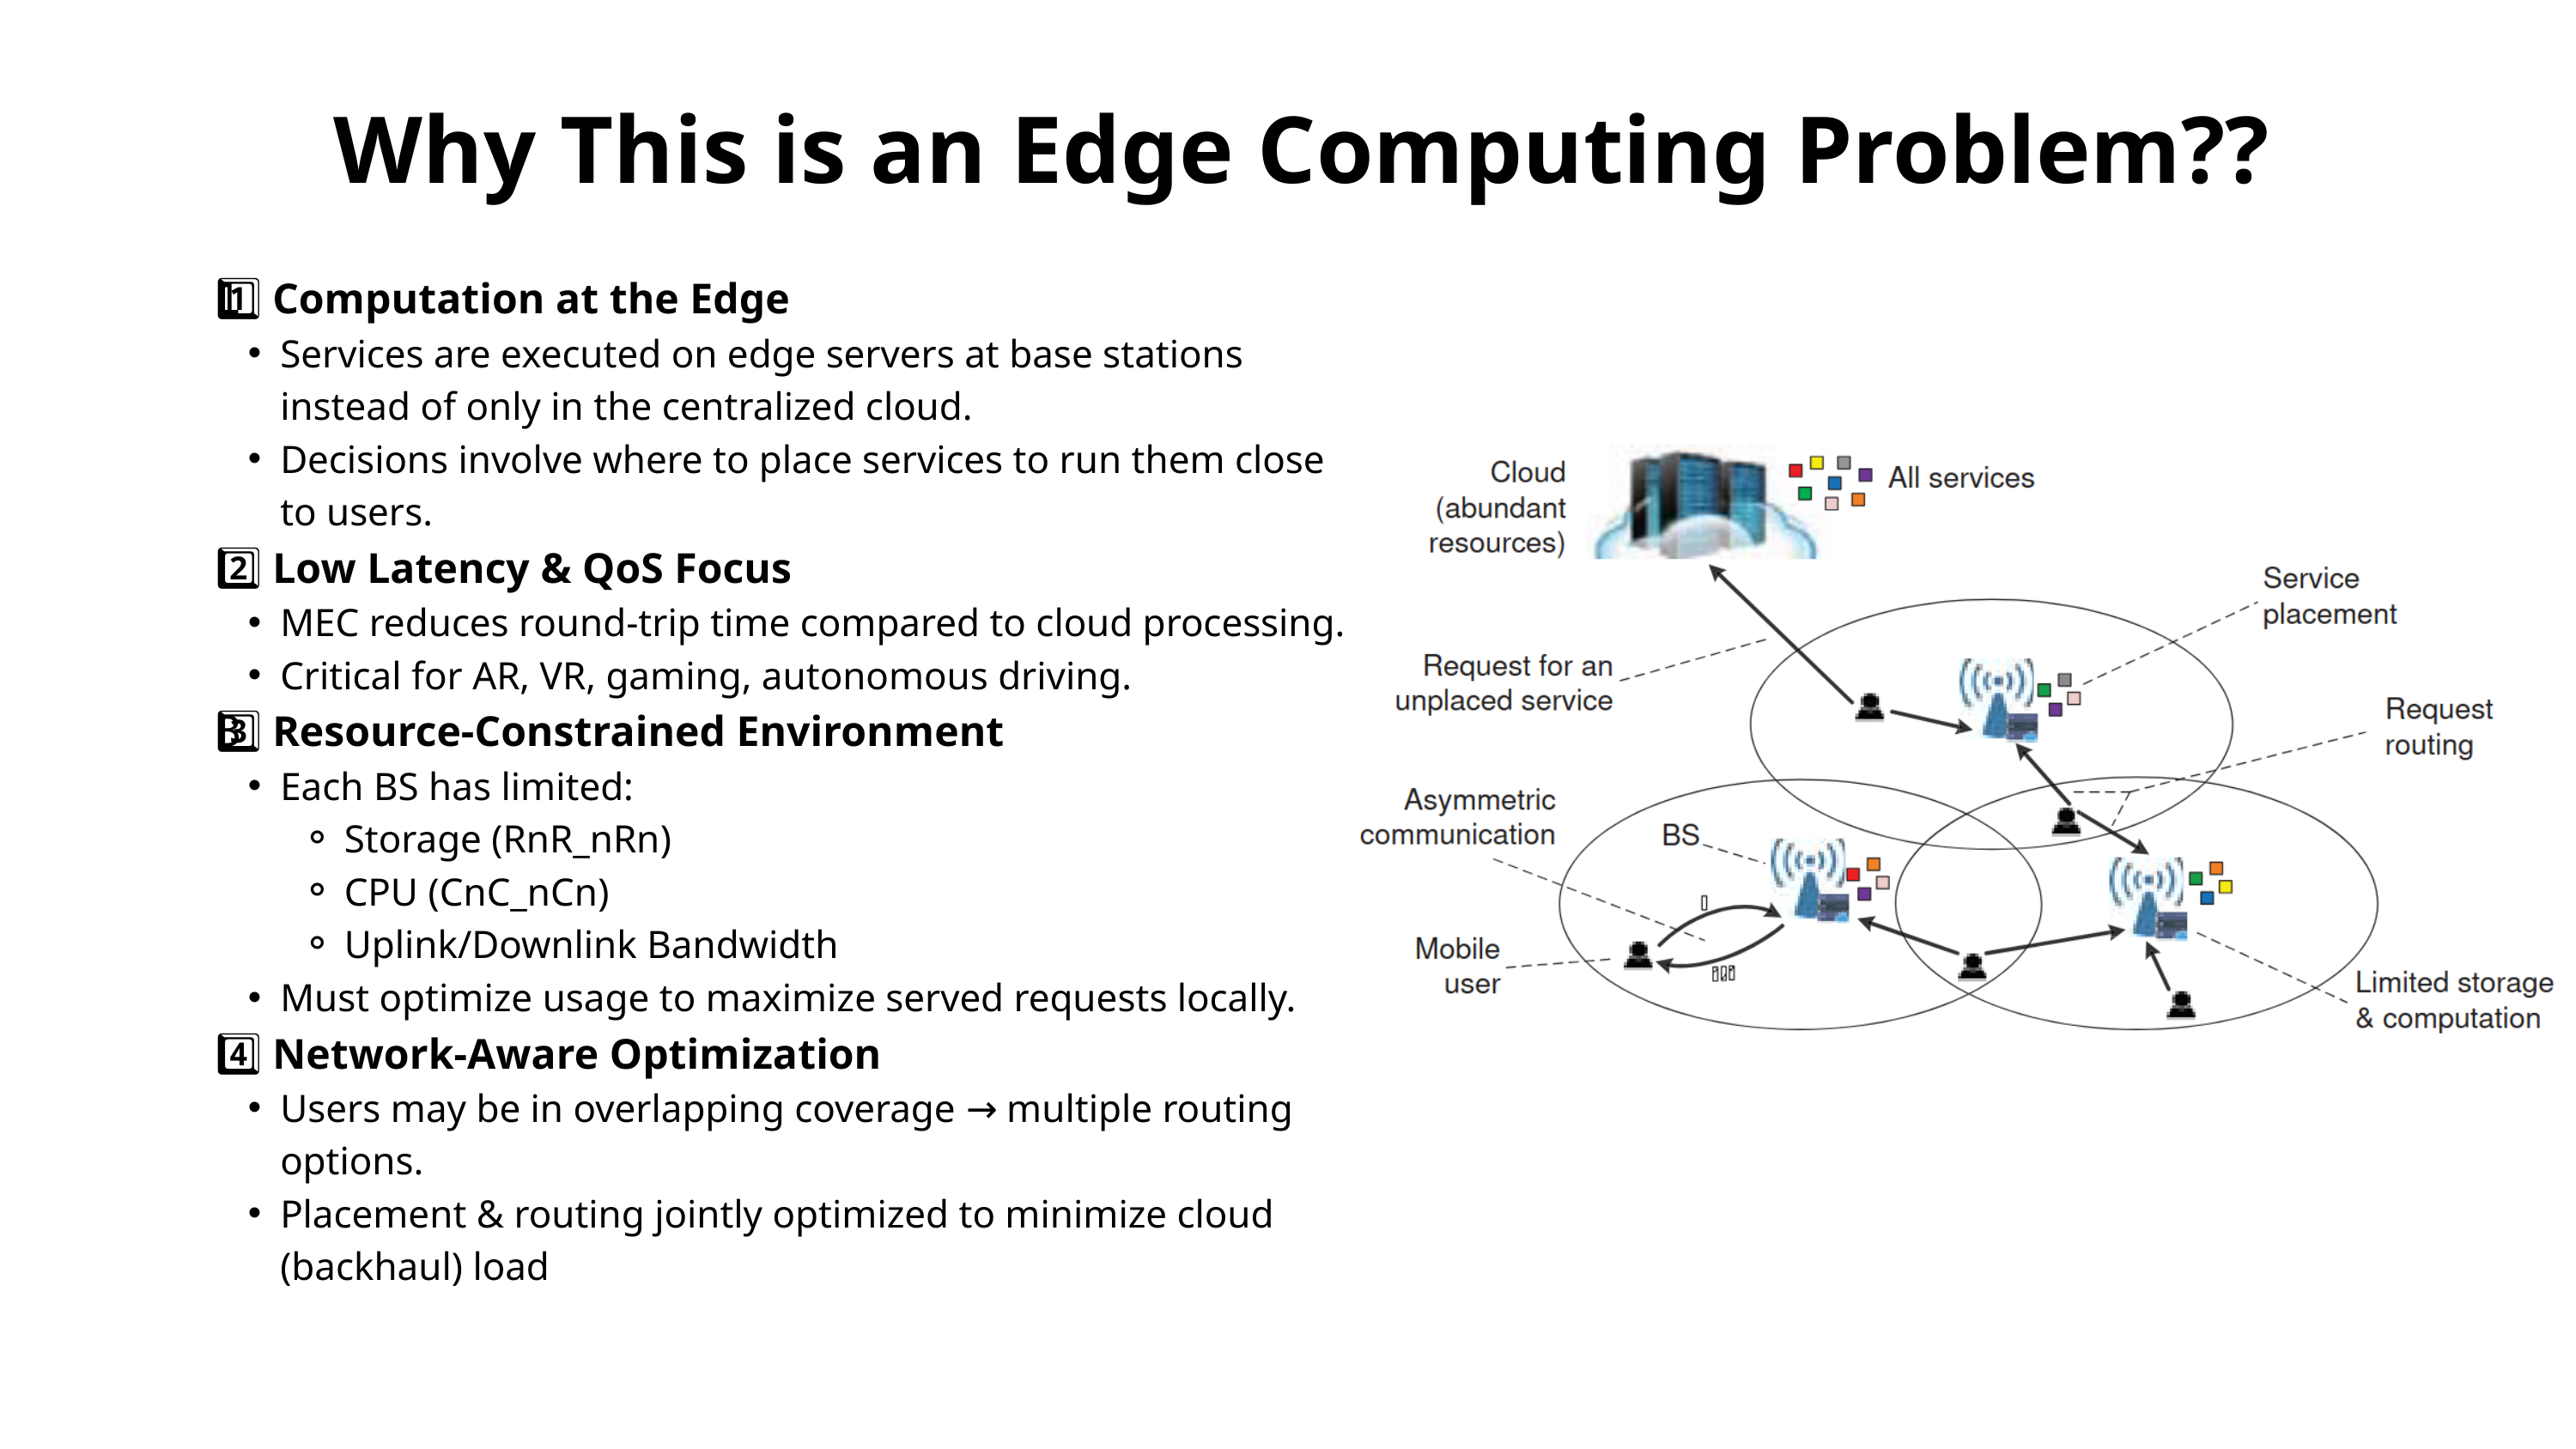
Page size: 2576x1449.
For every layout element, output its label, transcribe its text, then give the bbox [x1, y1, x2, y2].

text_box 1️⃣ Computation at the Edge Services are executed on edge servers at base stations instead of only in the centralized cloud. Decisions involve where to place services to run them close to users. 2️⃣ Low Latency & QoS Focus MEC reduces round-trip time compared to cloud processing. Critical for AR, VR, gaming, autonomous driving. 3️⃣ Resource-Constrained Environment Each BS has limited: Storage (RnR_nRn​) CPU (CnC_nCn​) Uplink/Downlink Bandwidth Must optimize usage to maximize served requests locally. 4️⃣ Network-Aware Optimization Users may be in overlapping coverage → multiple routing options. Placement & routing jointly optimized to minimize cloud (backhaul) load [216, 264, 1371, 1342]
text_box [1371, 336, 2576, 1067]
text_box Why This is an Edge Computing Problem?? [141, 72, 2464, 203]
